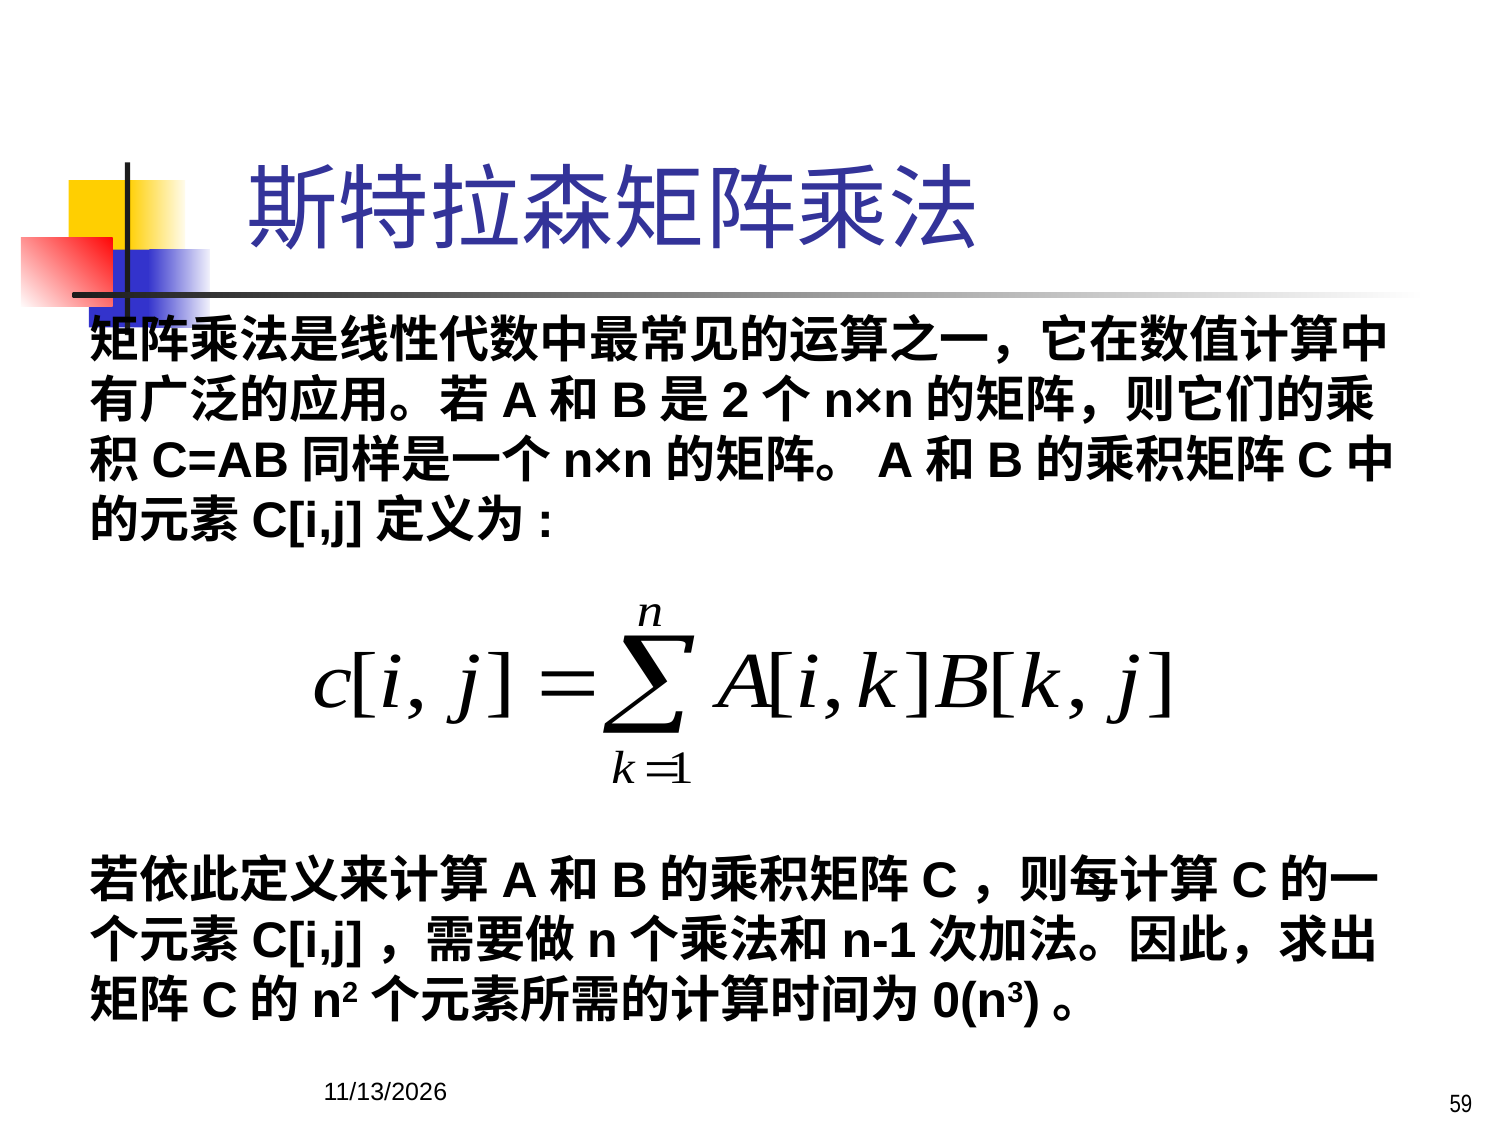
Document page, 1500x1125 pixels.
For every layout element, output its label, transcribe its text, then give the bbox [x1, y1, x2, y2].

slide_number 59 [1174, 1049, 1488, 1125]
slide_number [149, 1037, 463, 1113]
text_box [299, 574, 1188, 801]
text_box 矩阵乘法是线性代数中最常见的运算之一，它在数值计算中有广泛的应用。若A和B是2个n×n的矩阵，则它们的乘积C=AB同样是一个n×n的矩阵。A和B的乘积矩阵C中的元素C[i,j]定义为: 若依此定义来计算A和B的乘积矩阵C，则每计算C的一个元素C[i,j]，需要做n个乘法和n-1次加法。因此，求出矩阵C的n2个元素所需的计算时间为0(n3)。 [74, 299, 1438, 1035]
title 斯特拉森矩阵乘法 [188, 101, 1468, 268]
